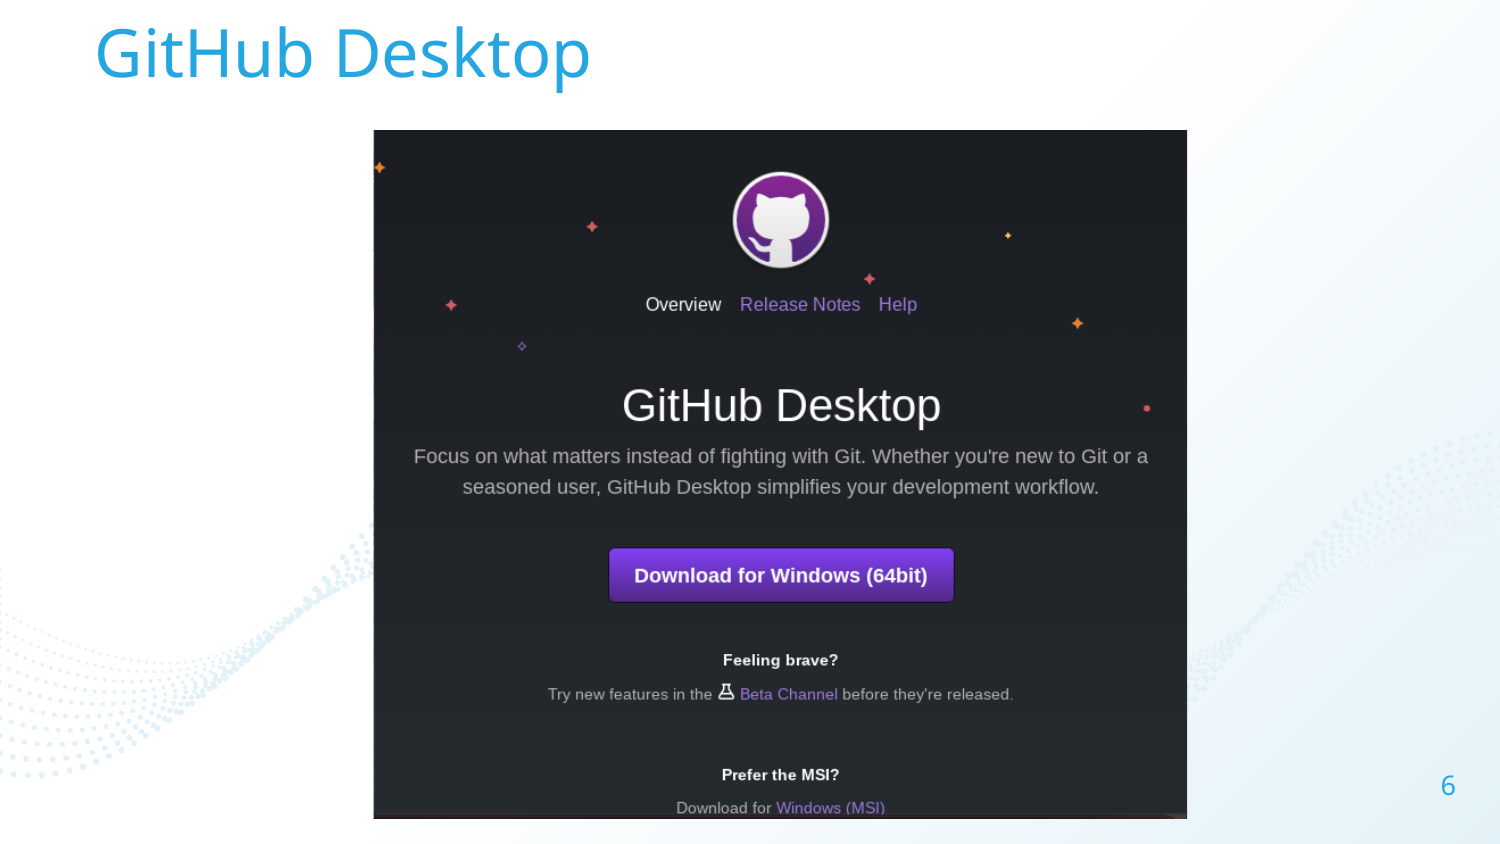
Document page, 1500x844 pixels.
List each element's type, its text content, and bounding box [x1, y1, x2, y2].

slide_number ‹#› [1366, 754, 1457, 819]
title GitHub Desktop [94, 26, 1330, 92]
picture [373, 130, 1188, 819]
